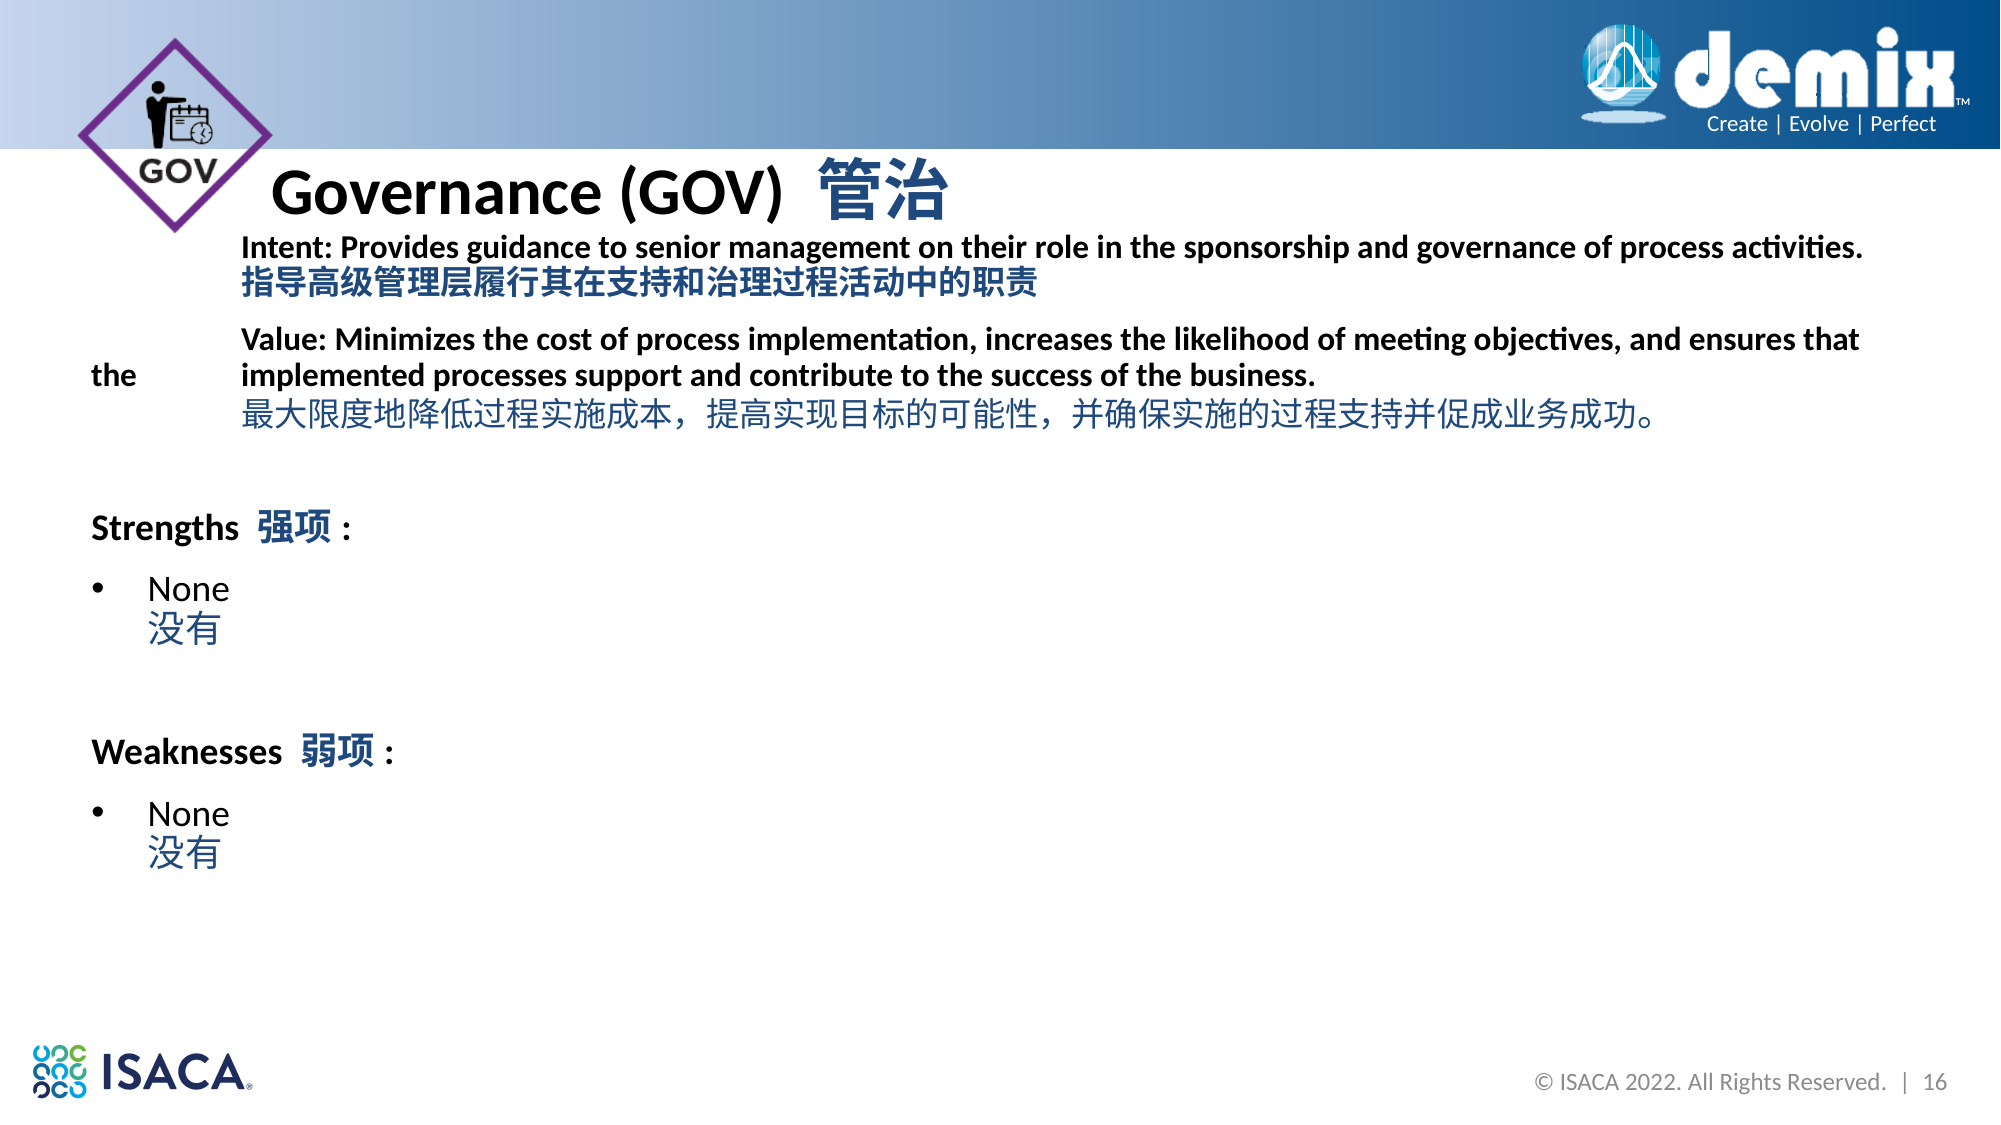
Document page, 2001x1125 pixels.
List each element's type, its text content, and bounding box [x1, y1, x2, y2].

title Governance (GOV) 管治 [275, 148, 1900, 221]
picture [1549, 3, 2000, 153]
text_box Strengths 强项: None 没有 Weaknesses 弱项: None 没有 [76, 500, 1925, 1009]
list Intent: Provides guidance to senior management on their role in the sponsorship and governance of process activities. 指导高级管理层履行其在支持和治理过程活动中的职责 Value: Minimizes the cost of process implementation, increases the likelihood of meeting objectives, and ensures that the implemented processes support and contribute to the success of the business. 最大限度地降低过程实施成本，提高实现目标的可能性，并确保实施的过程支持并促成业务成功。 [76, 221, 1924, 472]
picture [29, 1043, 255, 1103]
picture [76, 37, 275, 236]
